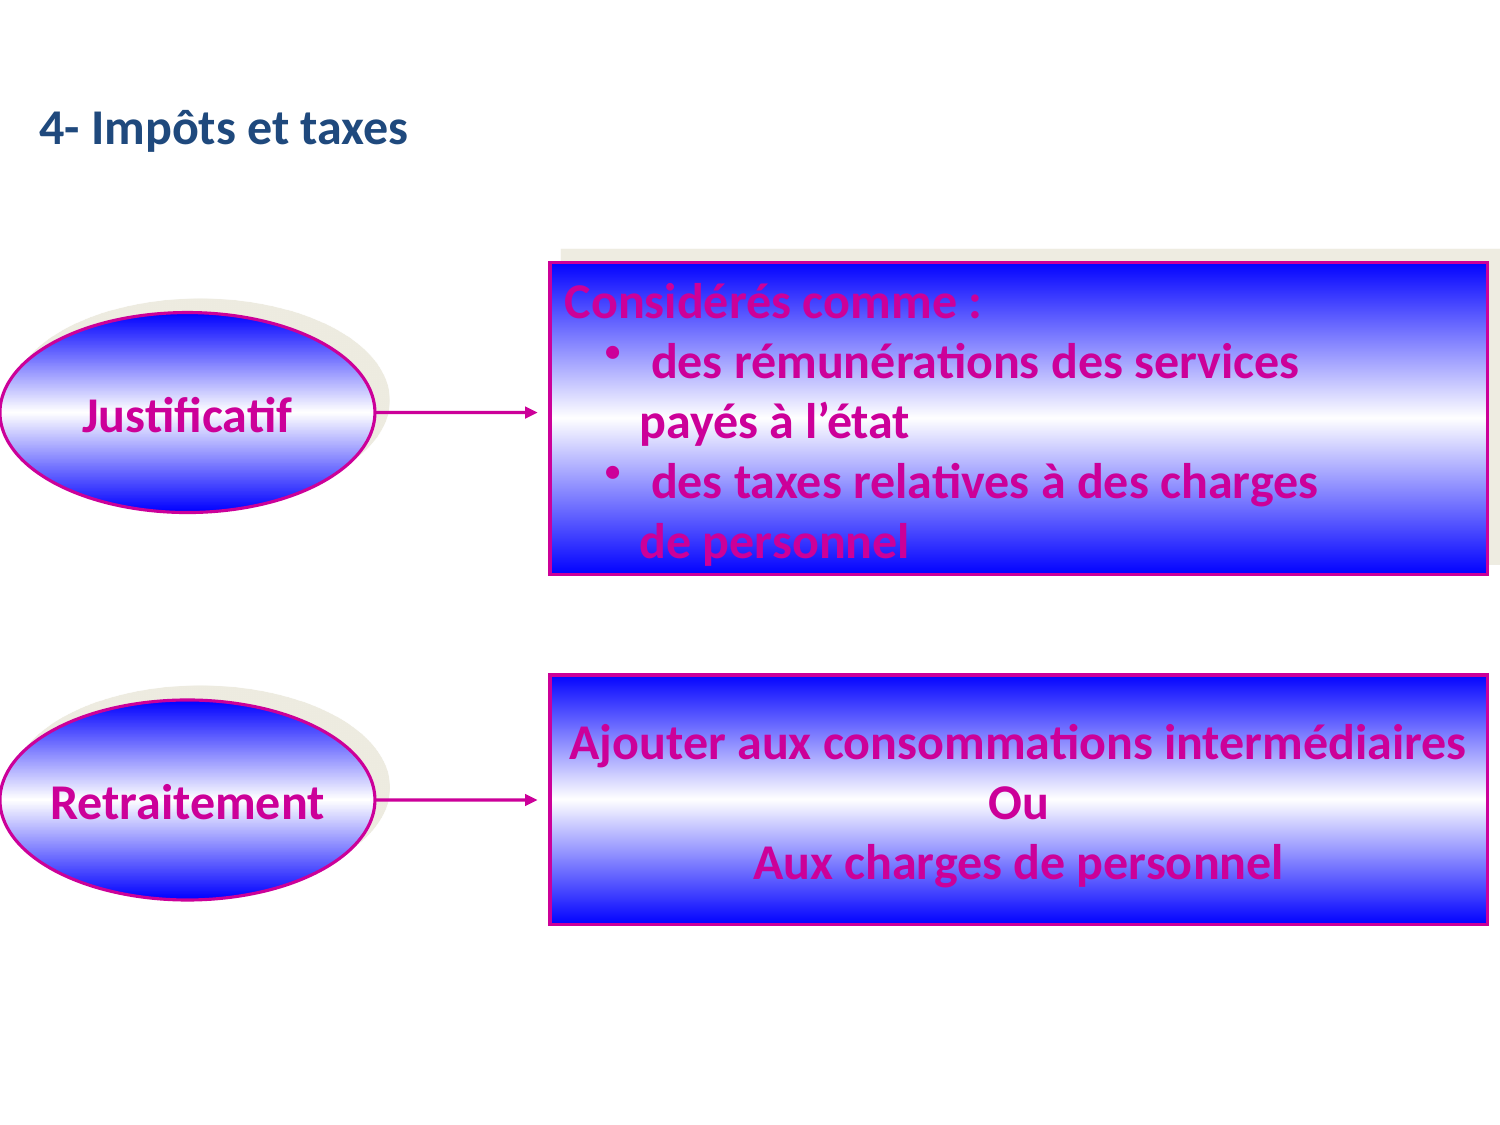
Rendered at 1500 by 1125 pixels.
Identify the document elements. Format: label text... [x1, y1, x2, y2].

text_box Retraitement [0, 699, 375, 901]
text_box Justificatif [0, 312, 375, 513]
text_box [374, 406, 538, 419]
text_box Ajouter aux consommations intermédiaires Ou Aux charges de personnel [549, 675, 1488, 925]
text_box 4- Impôts et taxes [24, 75, 1300, 175]
text_box Considérés comme : des rémunérations des services payés à l’état des taxes relatives à des charges de personnel [549, 262, 1488, 575]
text_box [374, 793, 538, 807]
